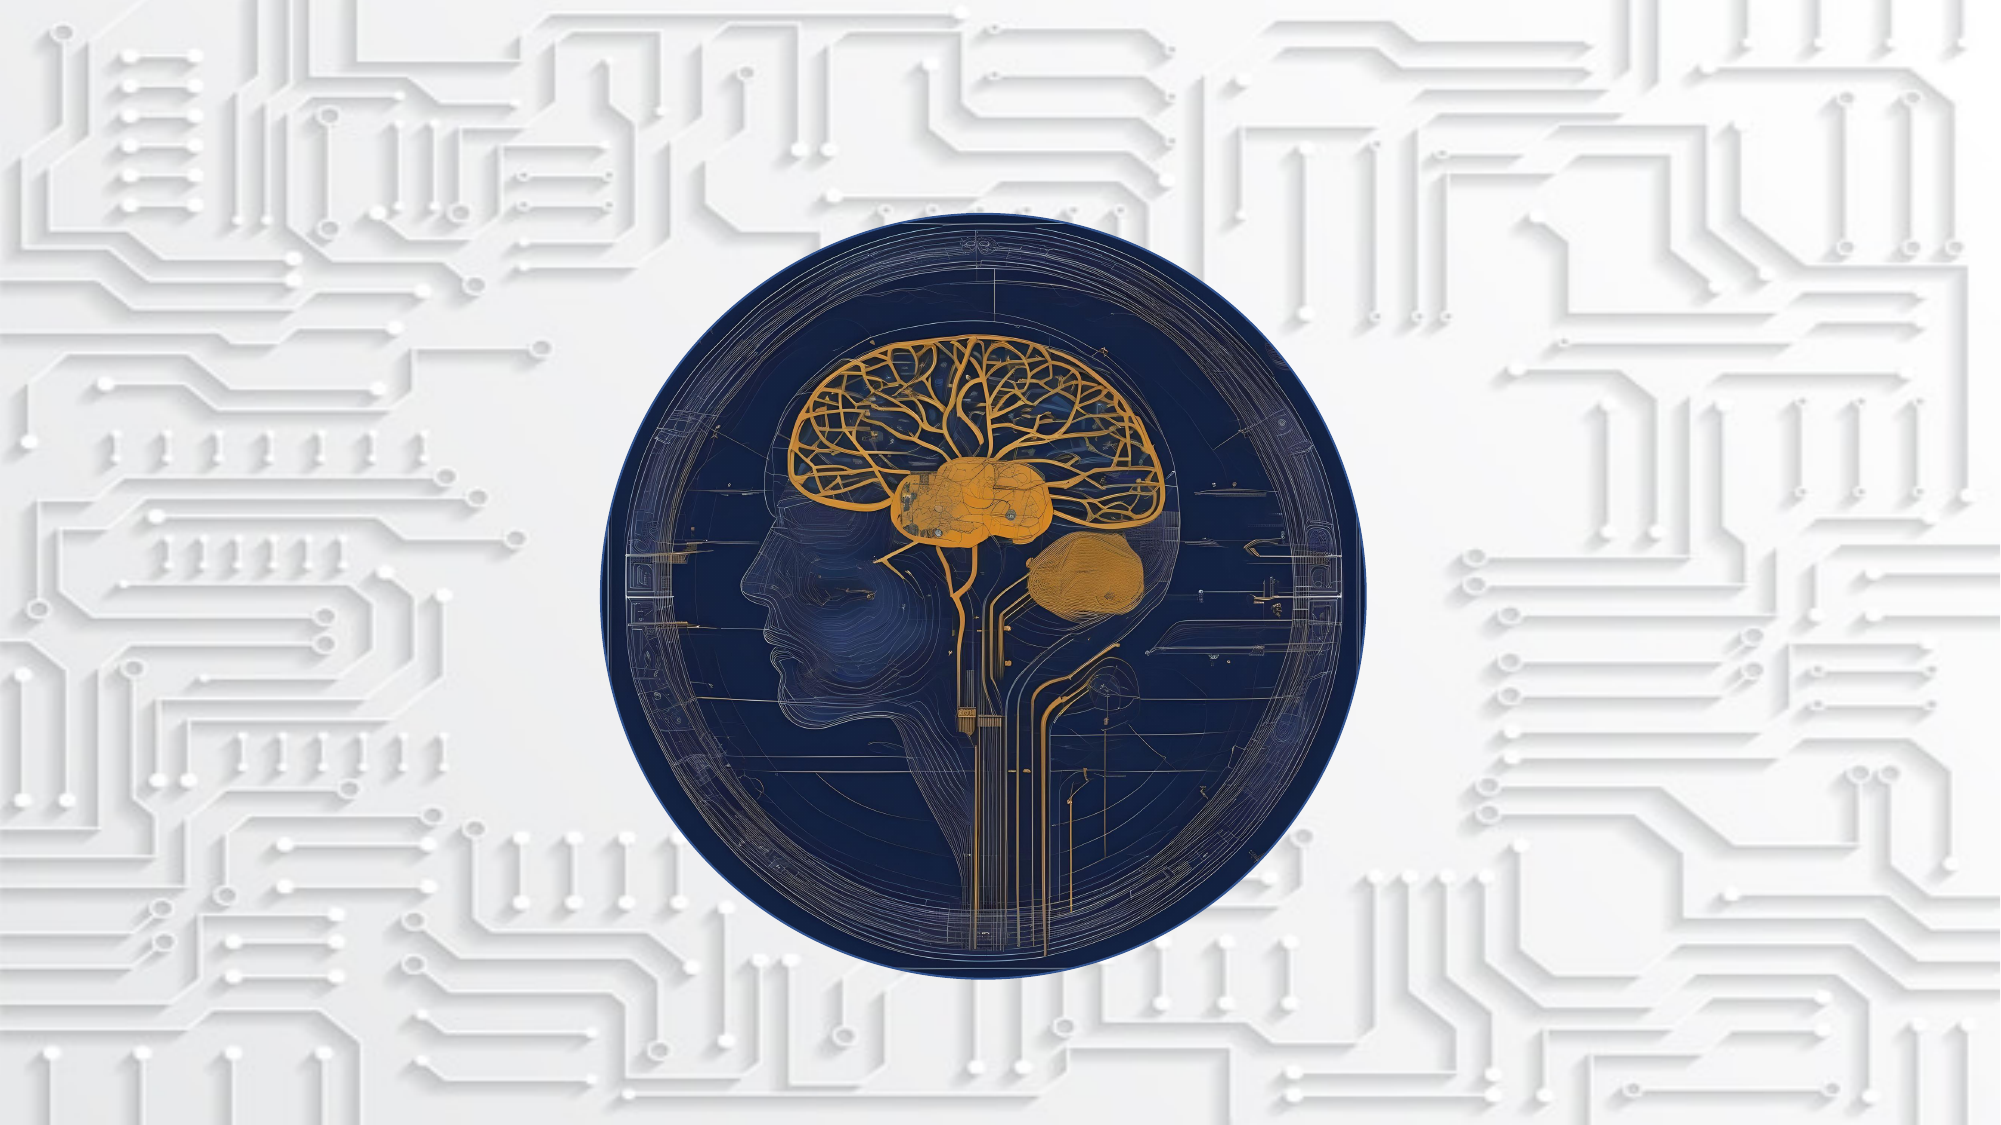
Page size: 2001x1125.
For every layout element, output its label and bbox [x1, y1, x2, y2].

picture [0, 0, 2001, 1125]
text_box [599, 212, 1367, 980]
